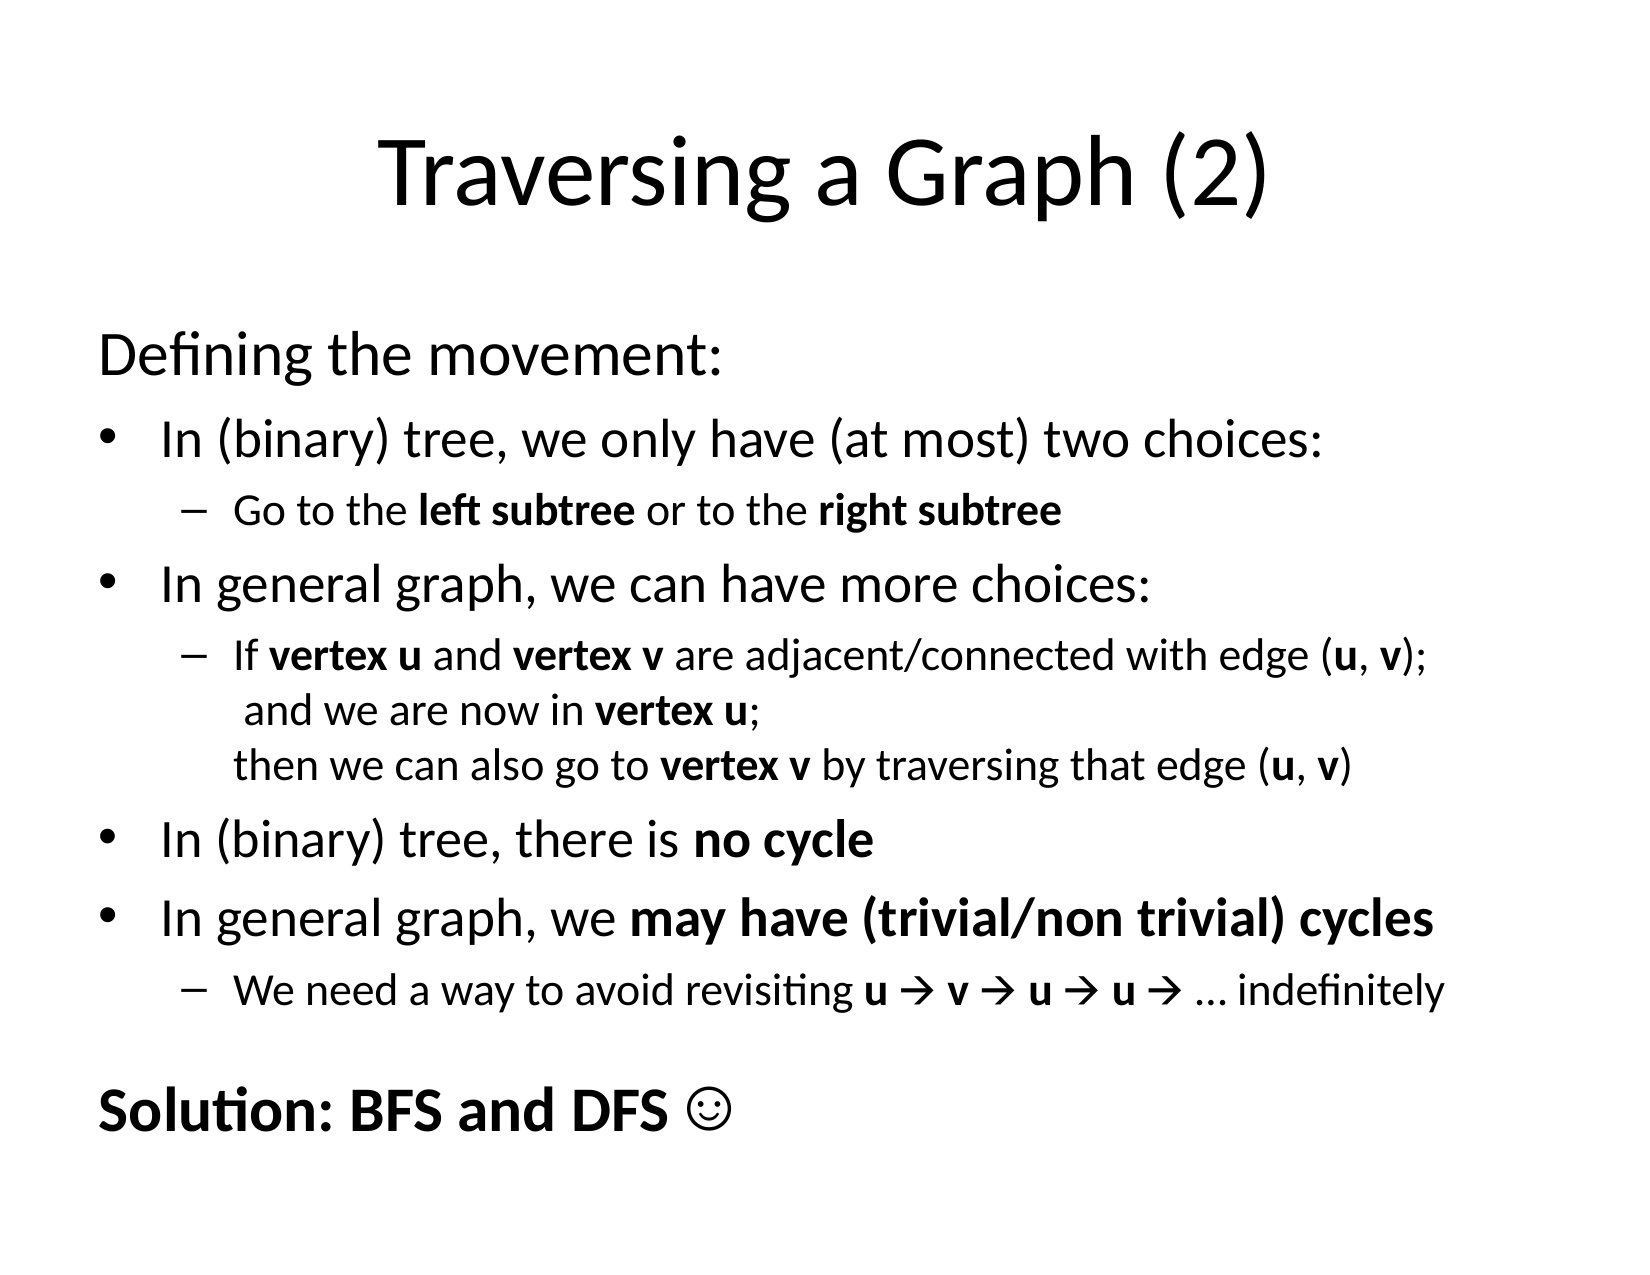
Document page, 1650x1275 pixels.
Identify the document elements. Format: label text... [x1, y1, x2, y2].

text_box Defining the movement: In (binary) tree, we only have (at most) two choices: Go to the left subtree or to the right subtree In general graph, we can have more choices: If vertex u and vertex v are adjacent/connected with edge (u, v); and we are now in vertex u; then we can also go to vertex v by traversing that edge (u, v) In (binary) tree, there is no cycle In general graph, we may have (trivial/non trivial) cycles We need a way to avoid revisiting u 🡪 v 🡪 u 🡪 u 🡪 … indefinitely Solution: BFS and DFS ☺ [96, 312, 1478, 1145]
title Traversing a Graph (2) [171, 55, 1479, 318]
